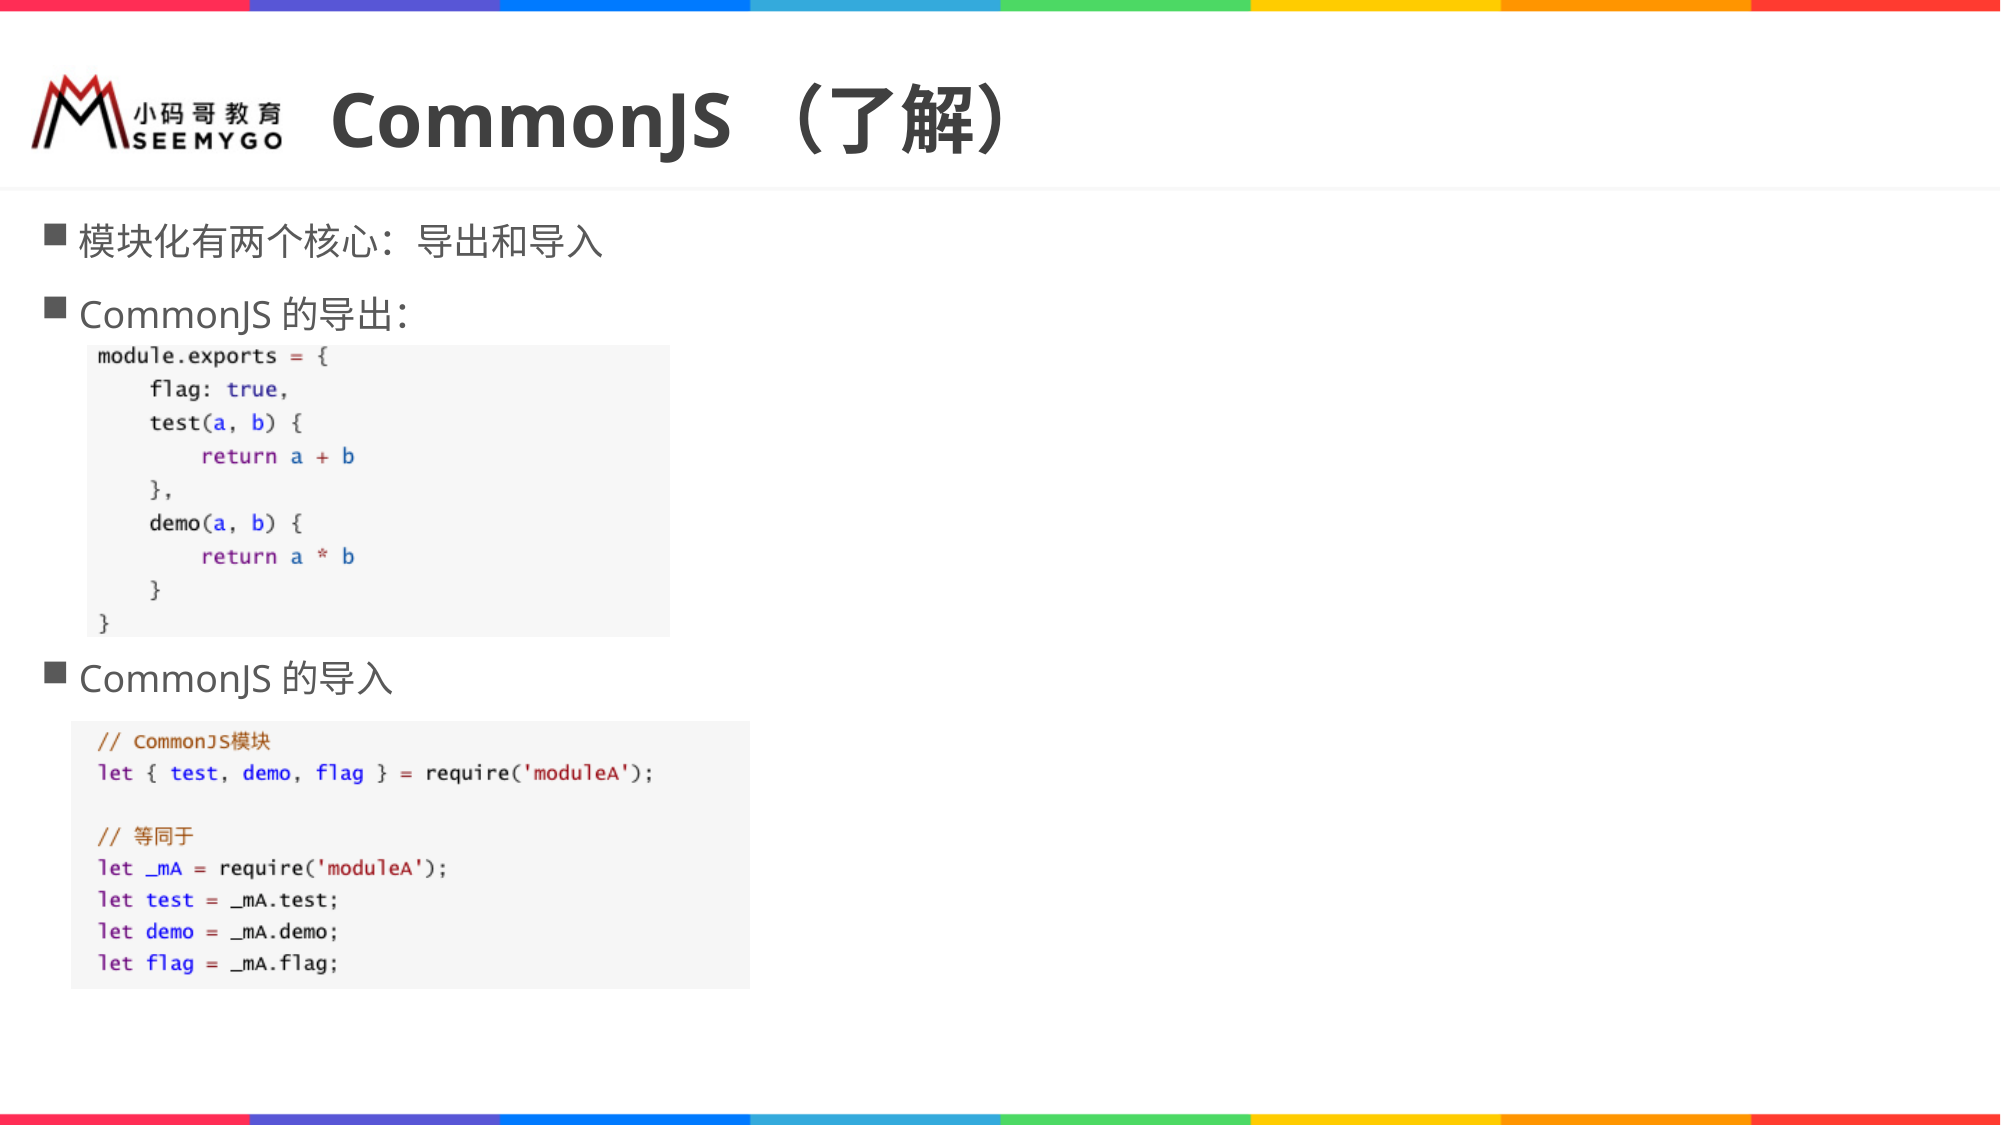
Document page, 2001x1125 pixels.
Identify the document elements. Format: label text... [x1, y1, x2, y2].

title CommonJS（了解） [314, 64, 1968, 182]
list 模块化有两个核心：导出和导入 CommonJS的导出： CommonJS的导入 [26, 203, 1974, 1097]
picture [0, 0, 2001, 1125]
